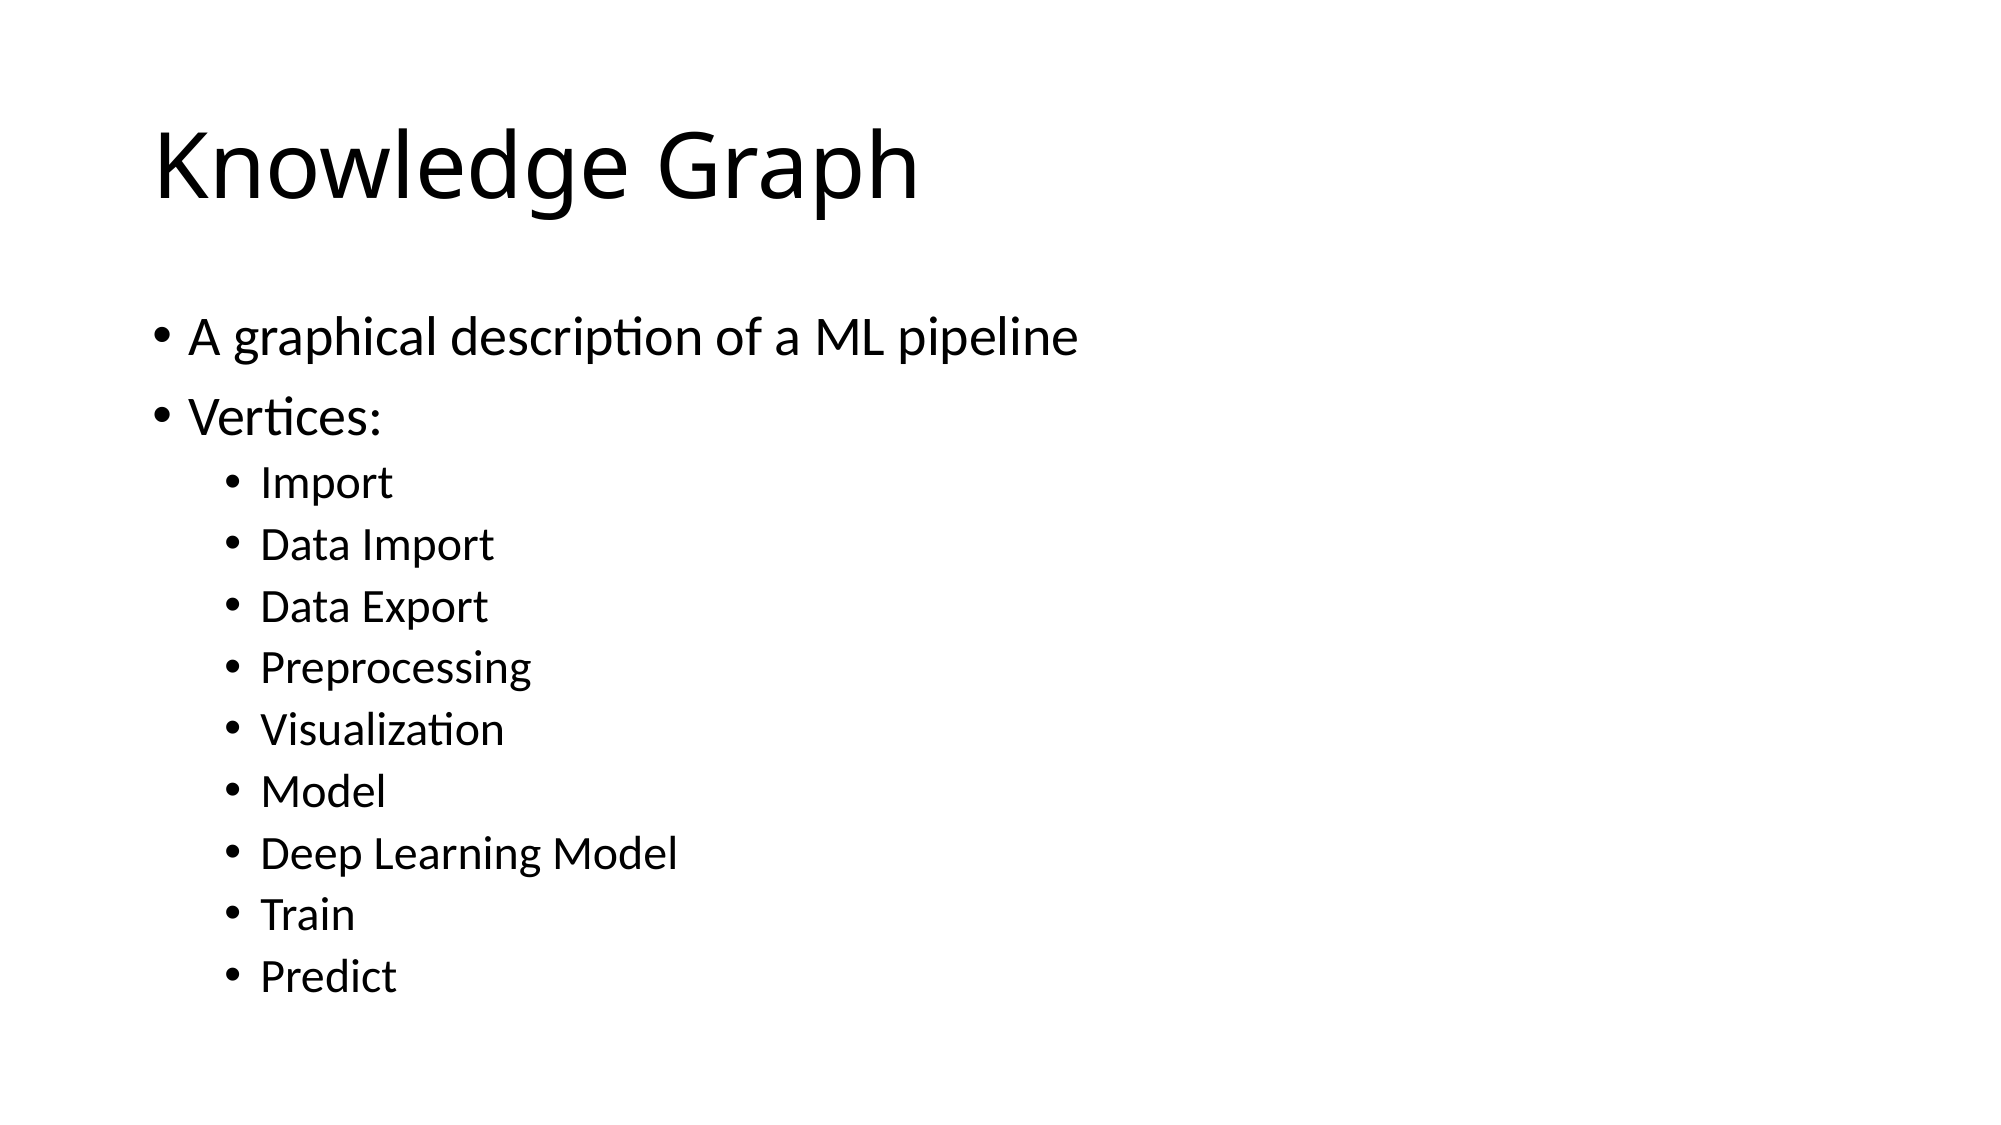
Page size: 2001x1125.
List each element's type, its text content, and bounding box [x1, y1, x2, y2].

list A graphical description of a ML pipeline Vertices: Import Data Import Data Export Preprocessing Visualization Model Deep Learning Model Train Predict [137, 299, 1863, 1014]
title Knowledge Graph [137, 59, 1863, 278]
